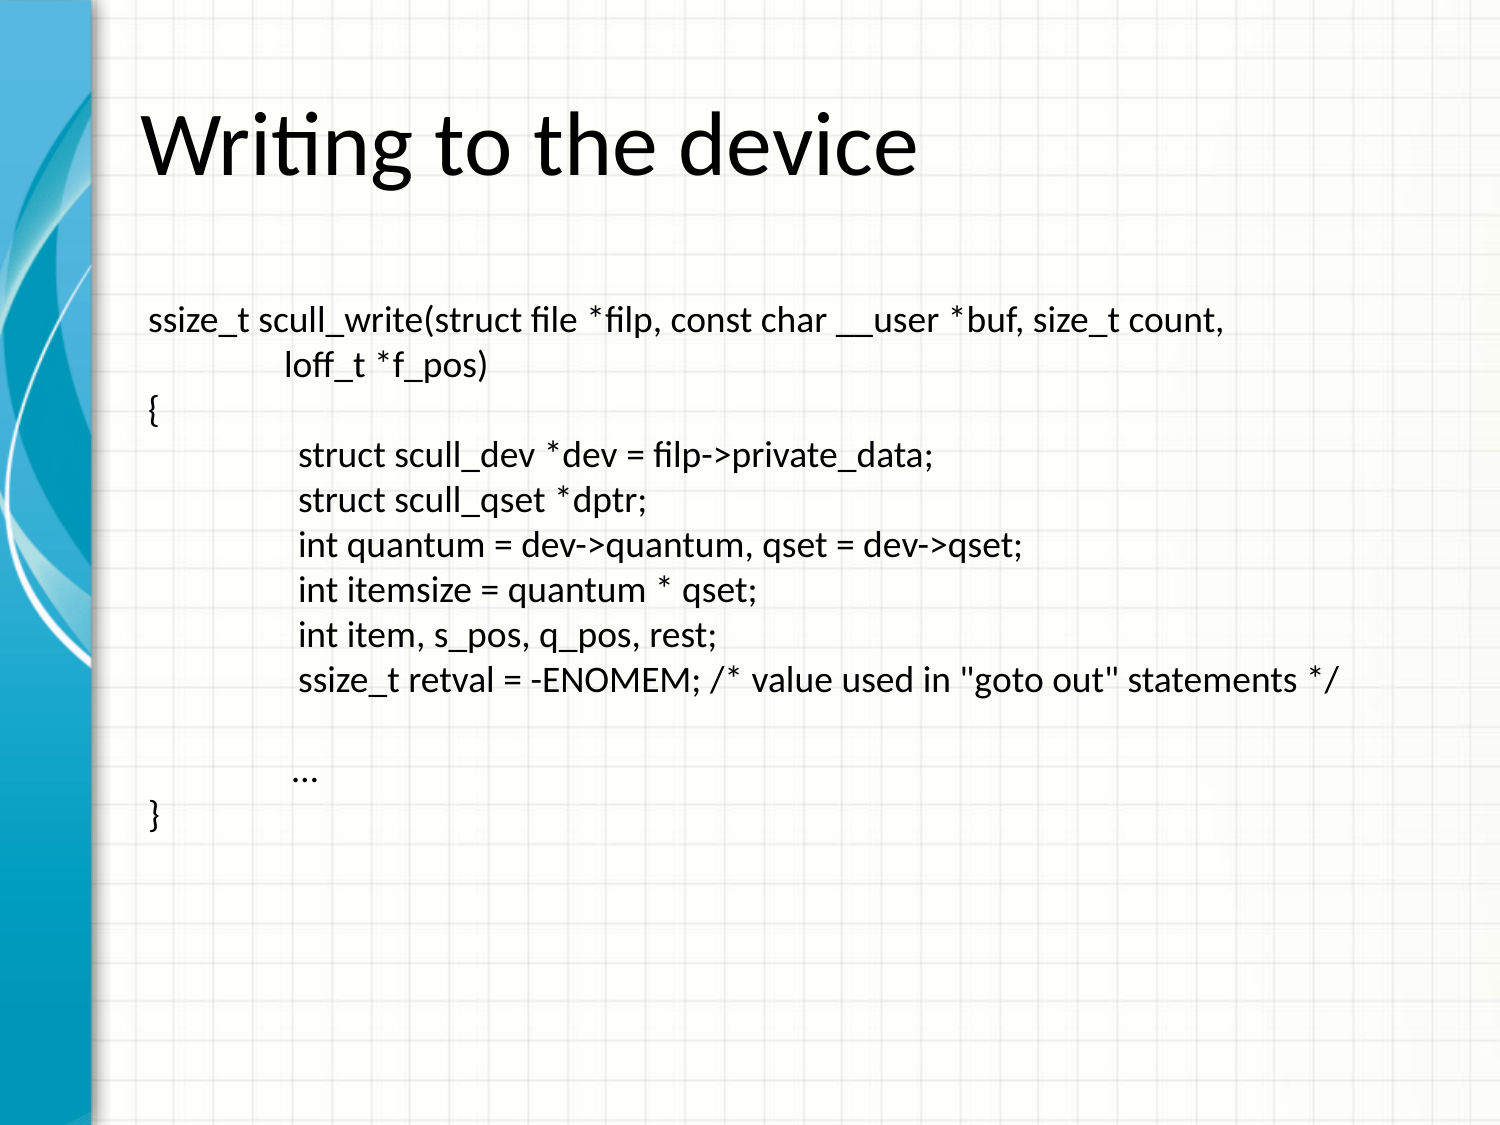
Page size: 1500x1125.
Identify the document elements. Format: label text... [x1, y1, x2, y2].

text_box ssize_t scull_write(struct file *filp, const char __user *buf, size_t count, loff_t *f_pos) { struct scull_dev *dev = filp->private_data; struct scull_qset *dptr; int quantum = dev->quantum, qset = dev->qset; int itemsize = quantum * qset; int item, s_pos, q_pos, rest; ssize_t retval = -ENOMEM; /* value used in "goto out" statements */ … } [133, 287, 1356, 888]
title Writing to the device [125, 45, 1450, 233]
picture [0, 0, 1500, 1125]
